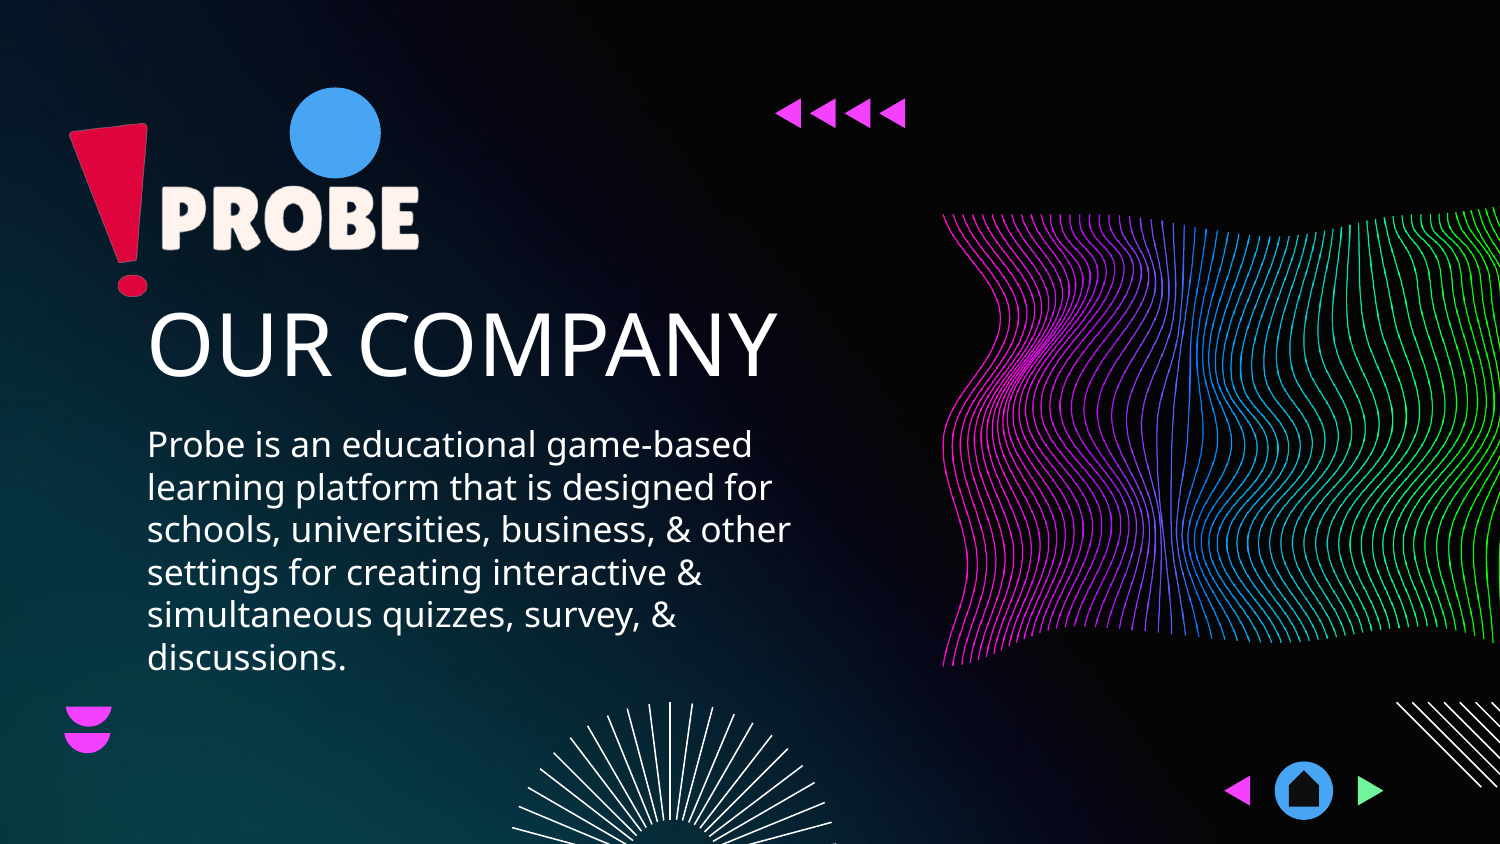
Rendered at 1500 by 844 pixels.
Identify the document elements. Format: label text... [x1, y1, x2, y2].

text_box [1224, 775, 1251, 806]
picture [0, 0, 1500, 844]
text_box [1274, 761, 1334, 820]
title OUR COMPANY [131, 289, 893, 394]
text_box [1357, 775, 1384, 806]
subtitle Probe is an educational game-based learning platform that is designed for schools, universities, business, & other settings for creating interactive & simultaneous quizzes, survey, & discussions. [131, 407, 893, 626]
